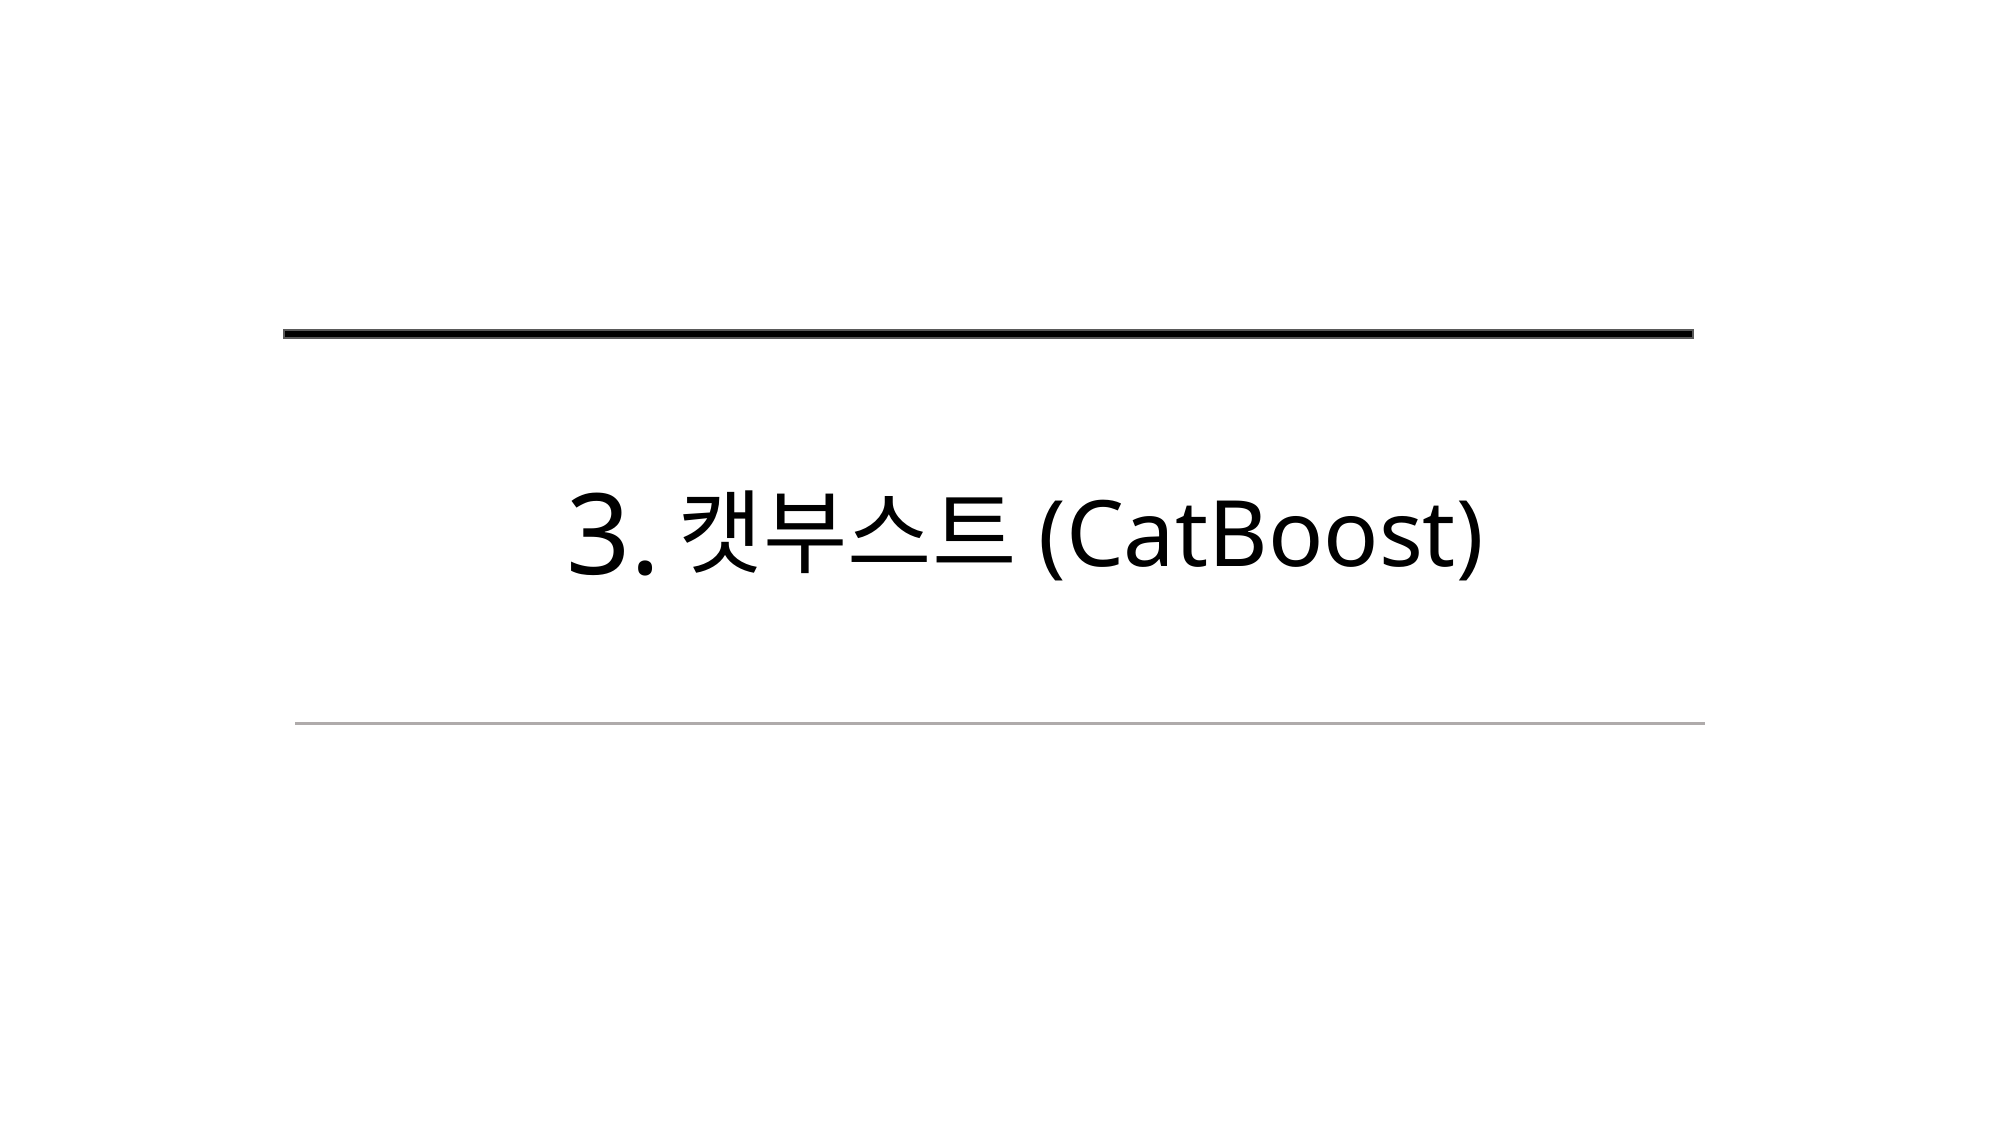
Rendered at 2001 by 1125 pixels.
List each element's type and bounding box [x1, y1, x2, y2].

text_box [558, 454, 1442, 607]
text_box [283, 329, 1694, 339]
